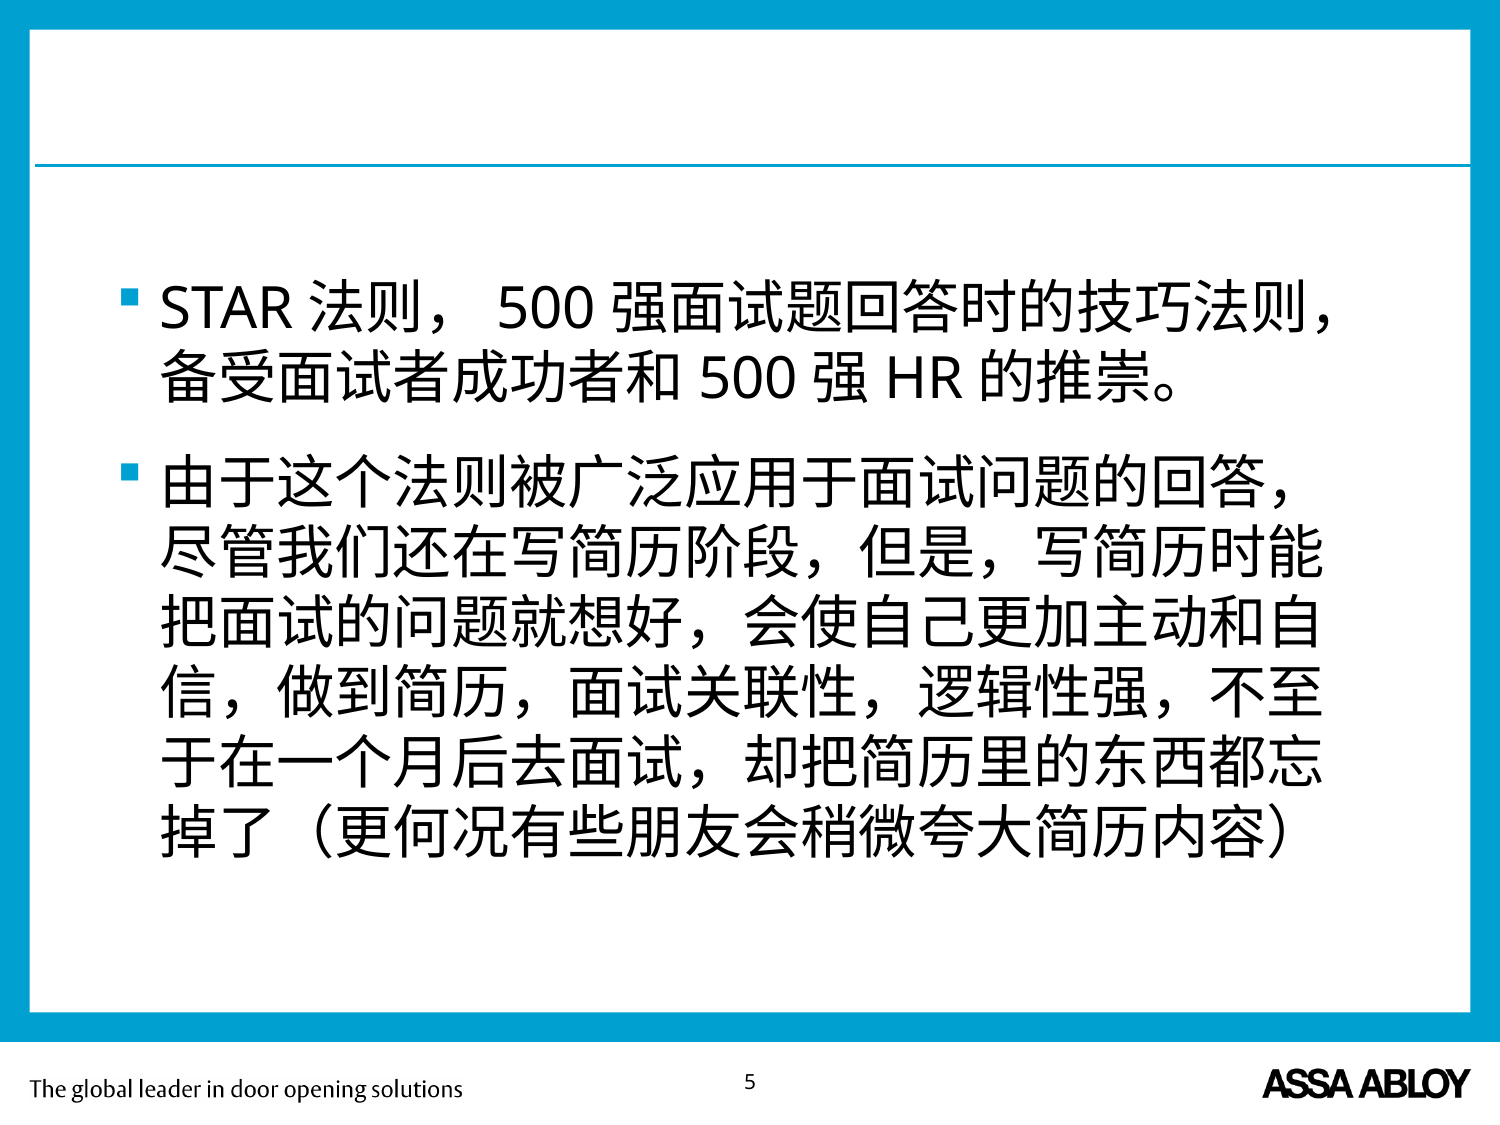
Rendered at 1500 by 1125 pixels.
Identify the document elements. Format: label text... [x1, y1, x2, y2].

picture [28, 1076, 465, 1105]
picture [1260, 1067, 1472, 1099]
list STAR法则，500强面试题回答时的技巧法则，备受面试者成功者和500强HR的推崇。 由于这个法则被广泛应用于面试问题的回答，尽管我们还在写简历阶段，但是，写简历时能把面试的问题就想好，会使自己更加主动和自信，做到简历，面试关联性，逻辑性强，不至于在一个月后去面试，却把简历里的东西都忘掉了（更何况有些朋友会稍微夸大简历内容） [86, 262, 1411, 913]
slide_number 5 [691, 1063, 809, 1103]
